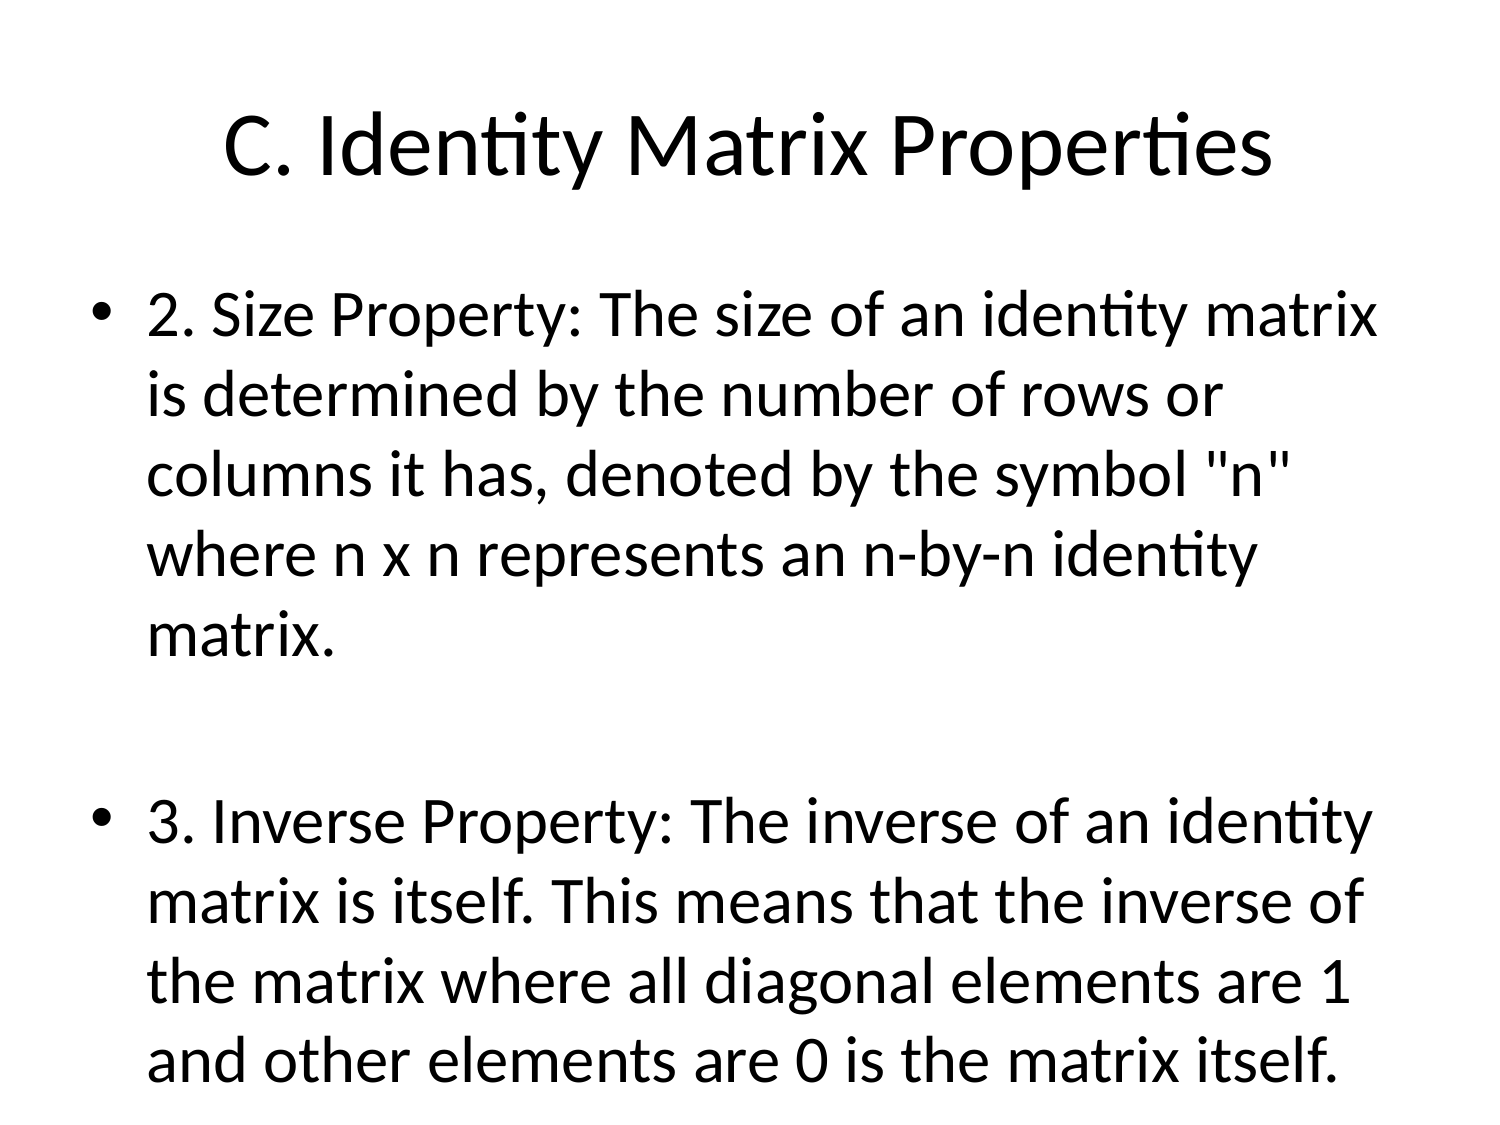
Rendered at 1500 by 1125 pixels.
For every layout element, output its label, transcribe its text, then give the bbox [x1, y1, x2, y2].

title C. Identity Matrix Properties [75, 45, 1425, 233]
list 2. Size Property: The size of an identity matrix is determined by the number of rows or columns it has, denoted by the symbol "n" where n x n represents an n-by-n identity matrix. 3. Inverse Property: The inverse of an identity matrix is itself. This means that the inverse of the matrix where all diagonal elements are 1 and other elements are 0 is the matrix itself. [75, 262, 1425, 1005]
